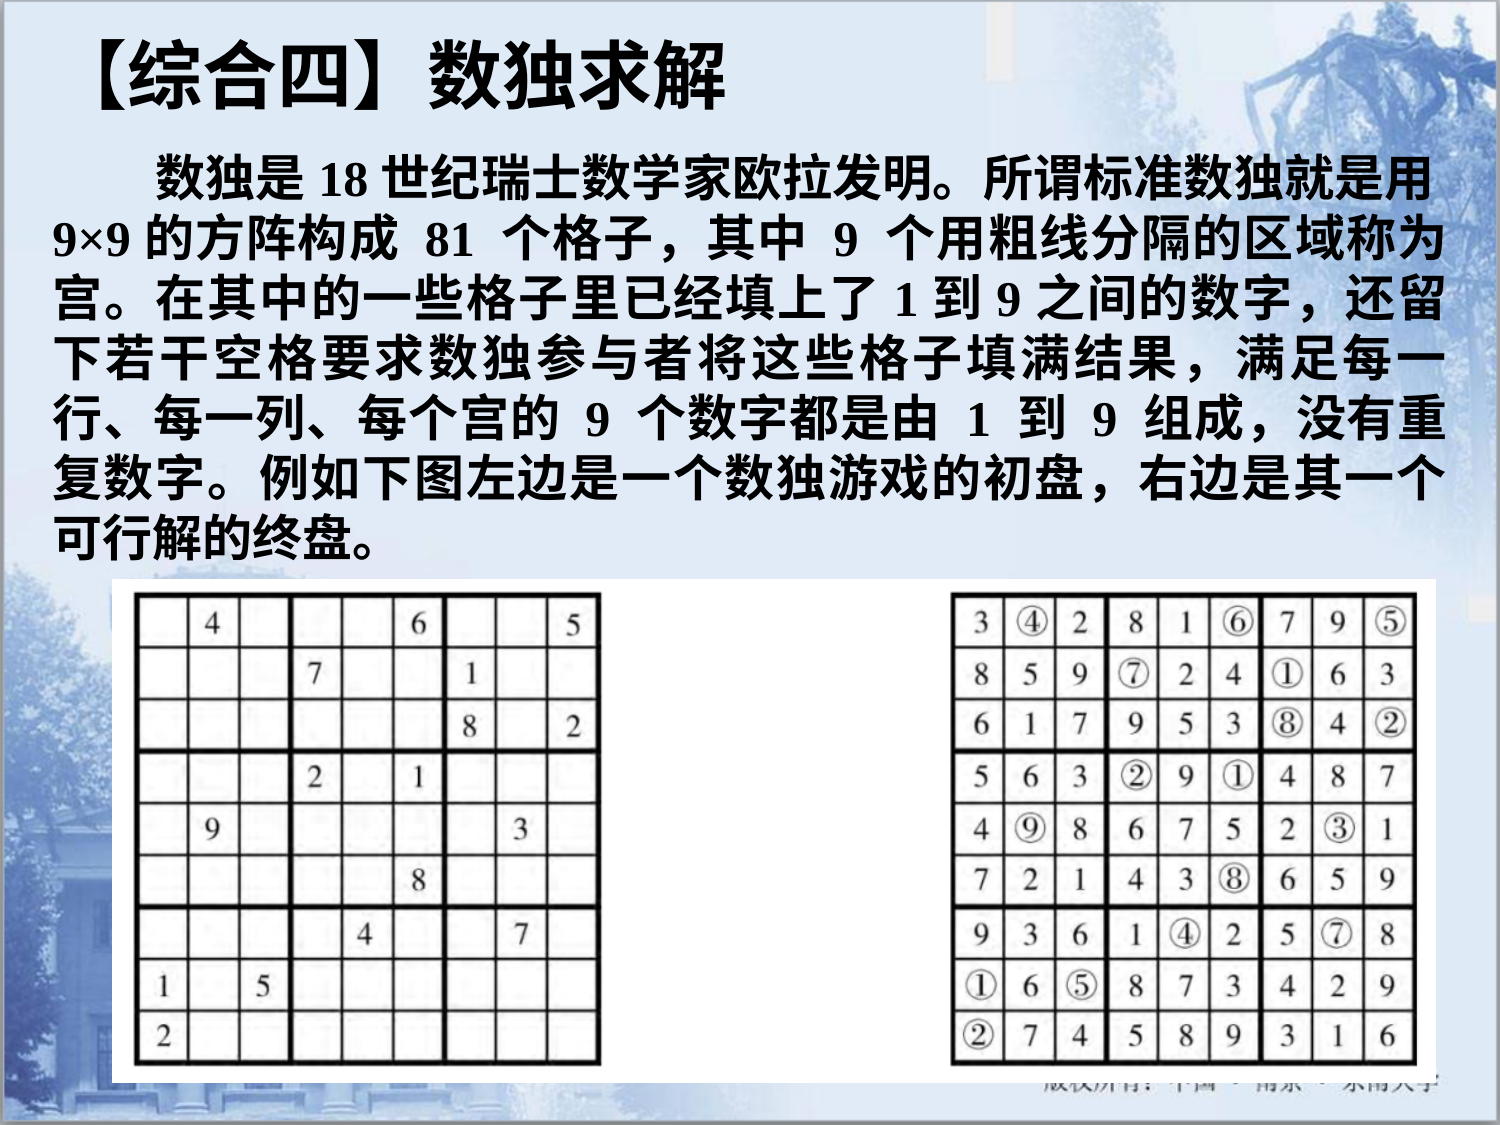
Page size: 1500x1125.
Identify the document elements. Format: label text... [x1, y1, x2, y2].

text_box 数独是18世纪瑞士数学家欧拉发明。所谓标准数独就是用9×9的方阵构成 81 个格子，其中 9 个用粗线分隔的区域称为宫。在其中的一些格子里已经填上了1到9之间的数字，还留下若干空格要求数独参与者将这些格子填满结果，满足每一行、每一列、每个宫的 9 个数字都是由 1 到 9 组成，没有重复数字。例如下图左边是一个数独游戏的初盘，右边是其一个可行解的终盘。 [33, 137, 1467, 576]
picture [0, 0, 1500, 1125]
text_box 【综合四】数独求解 [33, 19, 1467, 128]
